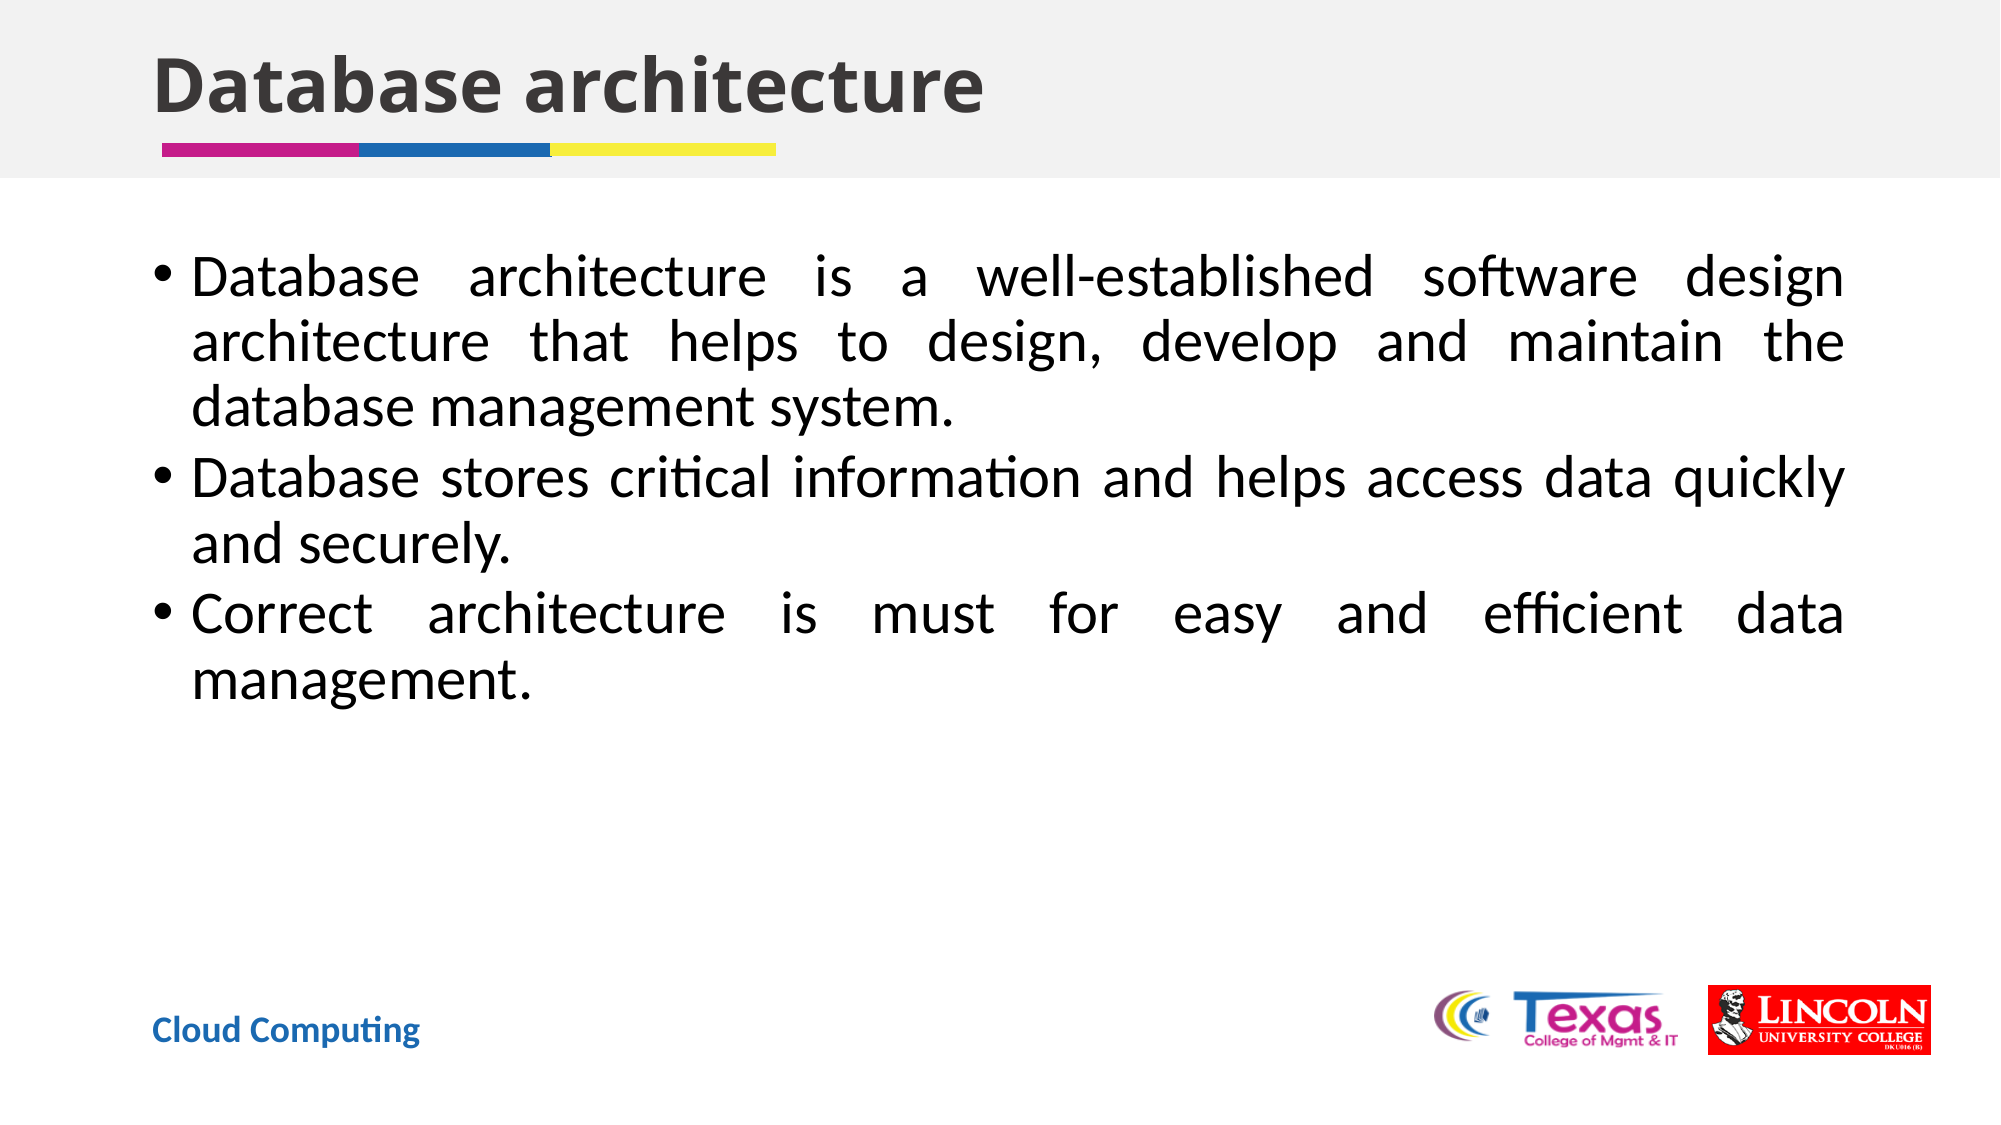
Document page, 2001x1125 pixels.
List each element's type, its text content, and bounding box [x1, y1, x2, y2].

list Database architecture is a well-established software design architecture that helps to design, develop and maintain the database management system. Database stores critical information and helps access data quickly and securely. Correct architecture is must for easy and efficient data management. [137, 236, 1863, 928]
text_box Cloud Computing [137, 1002, 702, 1069]
text_box [550, 143, 776, 156]
picture [1434, 985, 1678, 1055]
title Database architecture [0, 0, 2000, 178]
text_box [359, 143, 552, 157]
picture [1708, 985, 1931, 1055]
text_box [162, 143, 359, 157]
